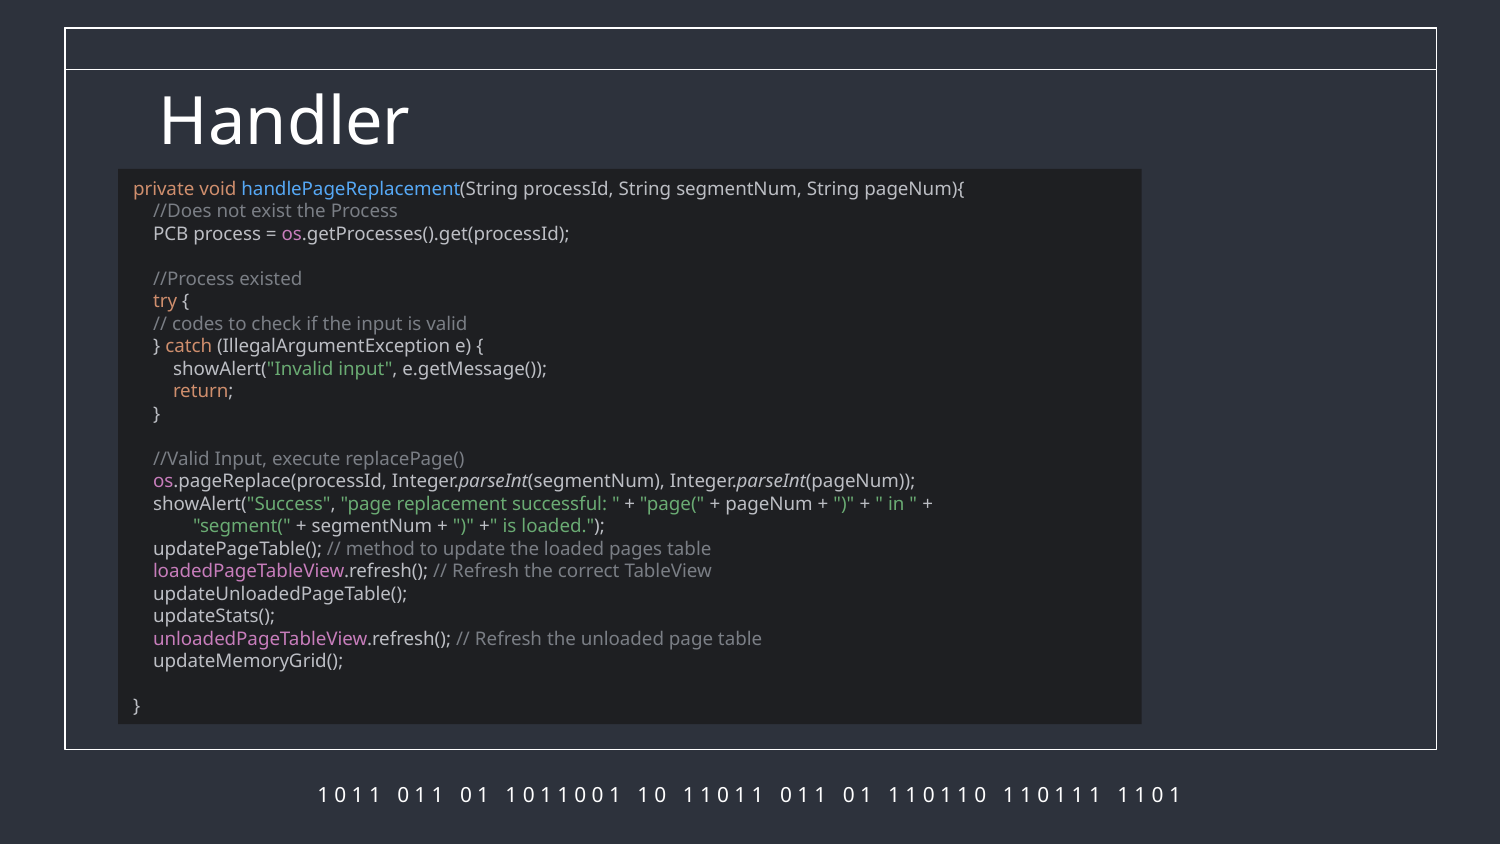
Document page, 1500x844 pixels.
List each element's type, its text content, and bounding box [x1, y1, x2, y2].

list private void handlePageReplacement(String processId, String segmentNum, String pageNum){ //Does not exist the Process PCB process = os.getProcesses().get(processId); //Process existed try { // codes to check if the input is valid } catch (IllegalArgumentException e) { showAlert("Invalid input", e.getMessage()); return; } //Valid Input, execute replacePage() os.pageReplace(processId, Integer.parseInt(segmentNum), Integer.parseInt(pageNum)); showAlert("Success", "page replacement successful: " + "page(" + pageNum + ")" + " in " + "segment(" + segmentNum + ")" +" is loaded."); updatePageTable(); // method to update the loaded pages table loadedPageTableView.refresh(); // Refresh the correct TableView updateUnloadedPageTable(); updateStats(); unloadedPageTableView.refresh(); // Refresh the unloaded page table updateMemoryGrid(); } [118, 168, 1142, 725]
text_box Handler [143, 62, 1408, 155]
